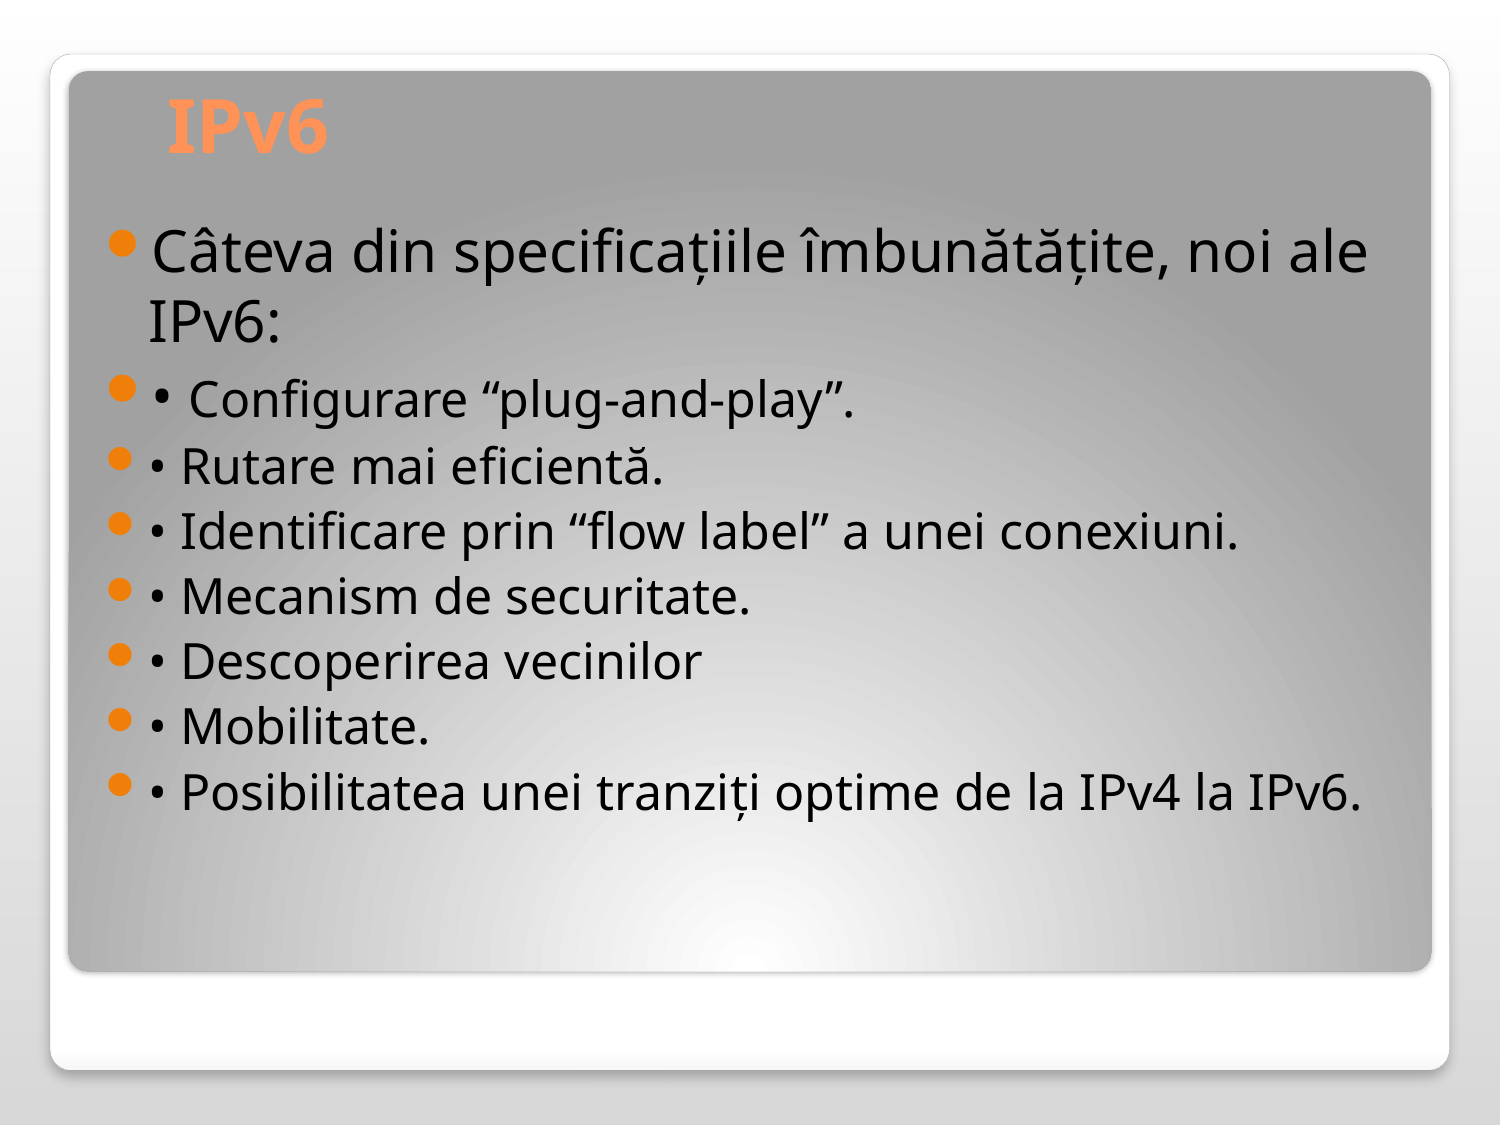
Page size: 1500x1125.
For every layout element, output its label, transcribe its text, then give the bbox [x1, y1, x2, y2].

list Câteva din specificațiile îmbunătățite, noi ale IPv6: • Configurare “plug-and-play”. • Rutare mai eficientă. • Identificare prin “flow label” a unei conexiuni. • Mecanism de securitate. • Descoperirea vecinilor • Mobilitate. • Posibilitatea unei tranziți optime de la IPv4 la IPv6. [75, 199, 1425, 1005]
title IPv6 [152, 45, 1425, 176]
